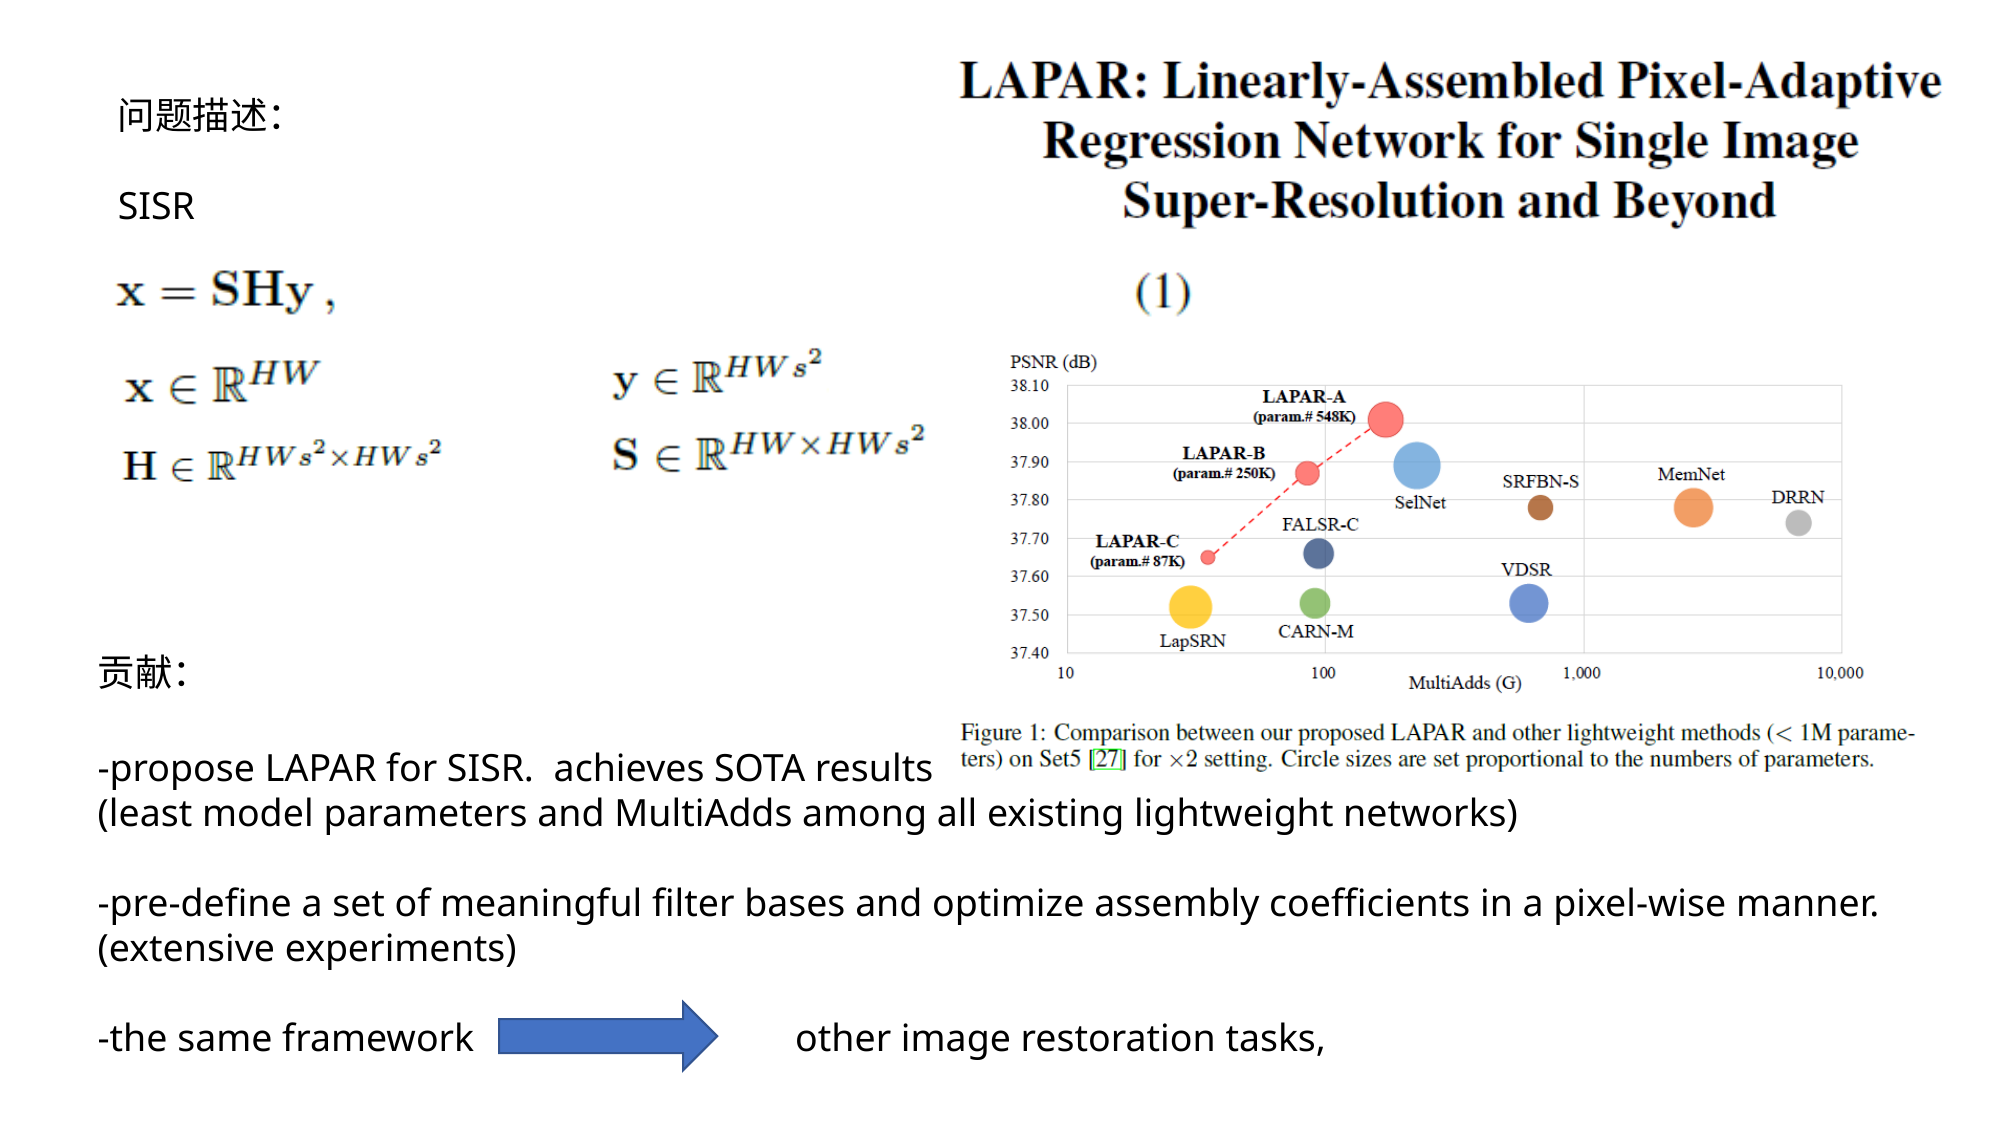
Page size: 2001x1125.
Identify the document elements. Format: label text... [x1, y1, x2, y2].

picture [103, 267, 1203, 332]
text_box -propose LAPAR for SISR. achieves SOTA results (least model parameters and MultiAdds among all existing lightweight networks) -pre-define a set of meaningful filter bases and optimize assembly coefficients in a pixel-wise manner. (extensive experiments) -the same framework other image restoration tasks, [82, 736, 1905, 1067]
picture [606, 345, 829, 406]
text_box [498, 999, 719, 1073]
text_box 贡献： [82, 641, 520, 702]
picture [603, 419, 939, 486]
picture [118, 431, 450, 487]
picture [956, 51, 1957, 237]
picture [118, 357, 332, 413]
picture [956, 345, 1921, 777]
text_box 问题描述： SISR [103, 84, 956, 235]
